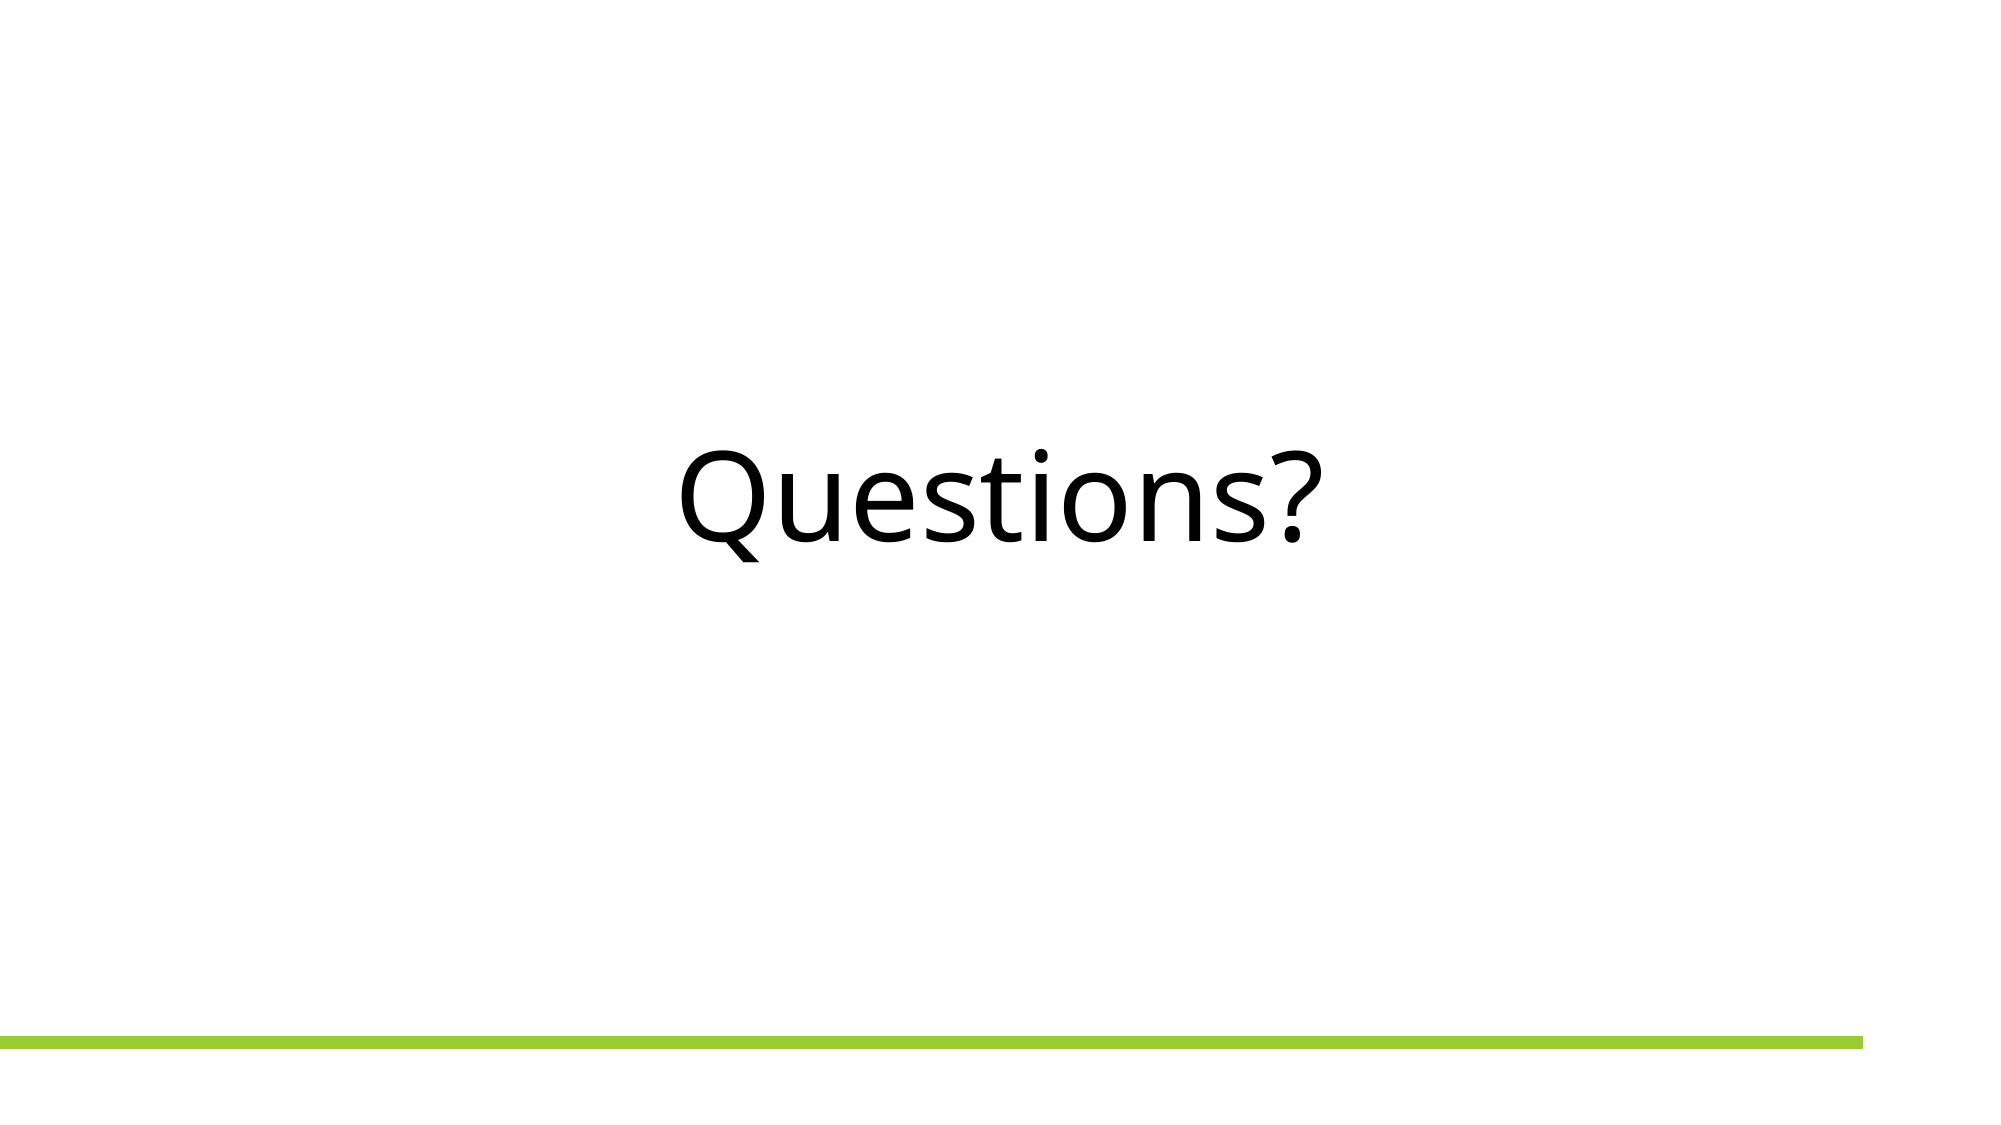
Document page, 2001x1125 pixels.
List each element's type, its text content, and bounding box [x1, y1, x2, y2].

picture [0, 1030, 1863, 1056]
title Questions? [249, 184, 1750, 576]
